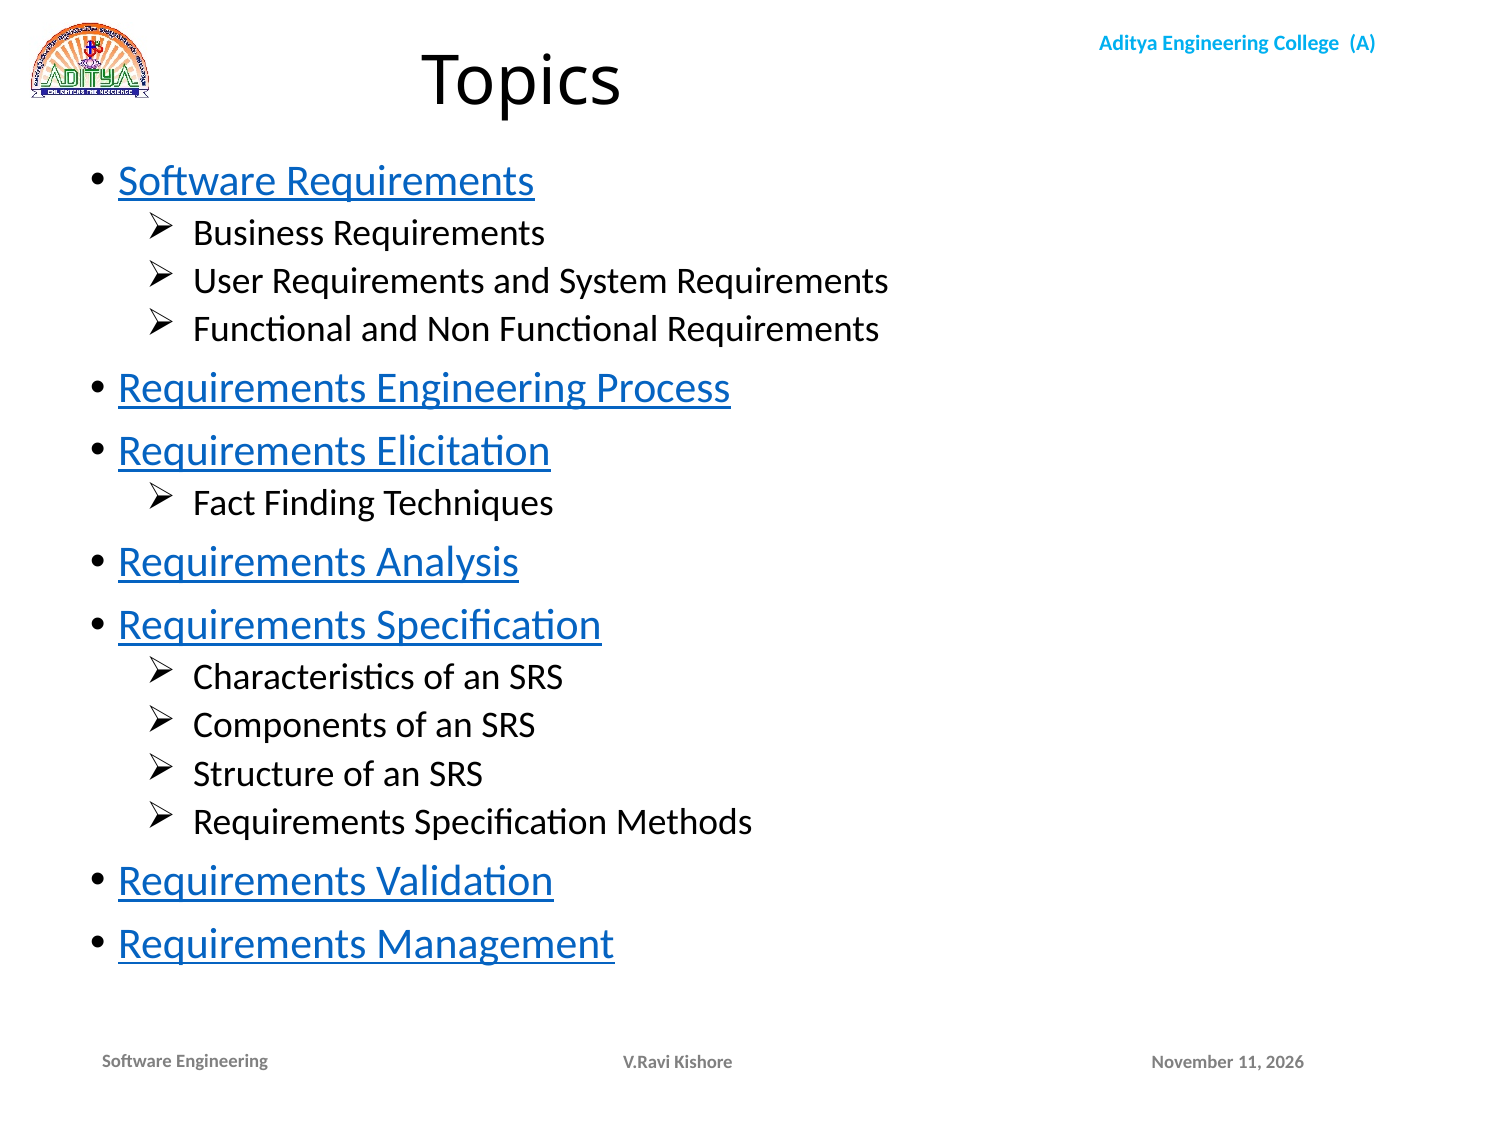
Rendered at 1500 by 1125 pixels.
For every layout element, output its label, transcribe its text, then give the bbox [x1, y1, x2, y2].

footer V.Ravi Kishore [509, 1031, 847, 1092]
list Software Requirements Business Requirements User Requirements and System Requirements Functional and Non Functional Requirements Requirements Engineering Process Requirements Elicitation Fact Finding Techniques Requirements Analysis Requirements Specification Characteristics of an SRS Components of an SRS Structure of an SRS Requirements Specification Methods Requirements Validation Requirements Management [75, 149, 1401, 1000]
picture [29, 22, 150, 98]
title Topics [256, 0, 1500, 166]
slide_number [1136, 1031, 1396, 1092]
